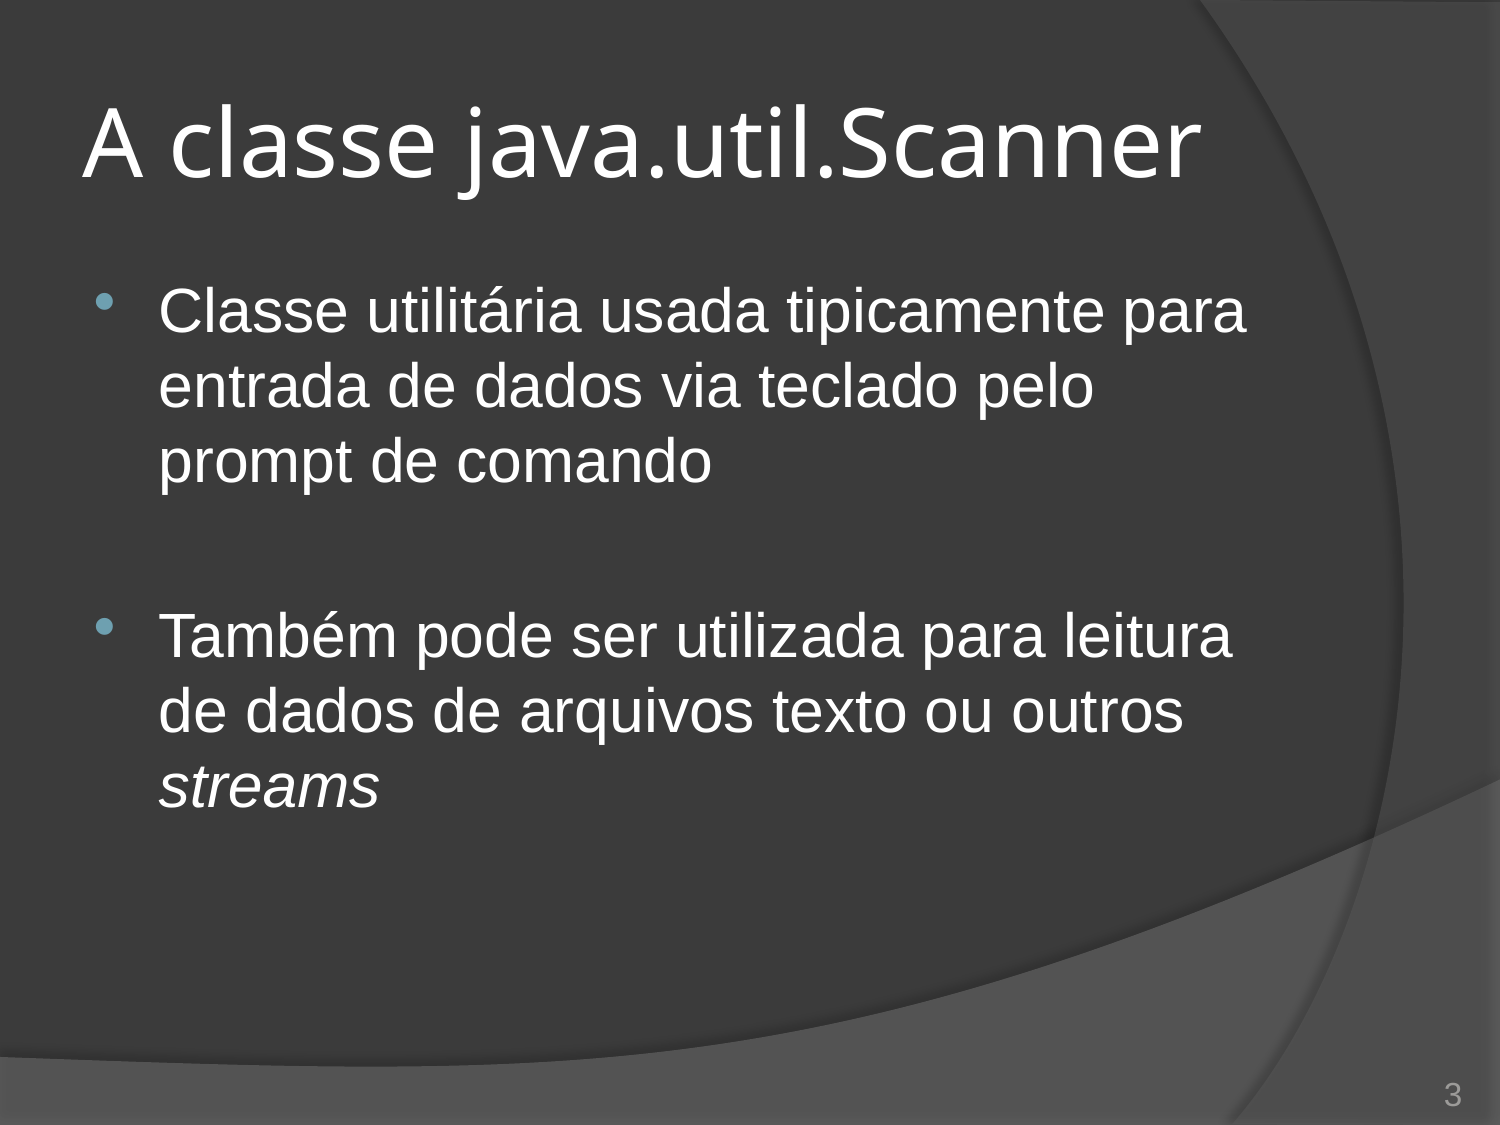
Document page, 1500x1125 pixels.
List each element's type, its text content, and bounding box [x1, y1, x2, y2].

title A classe java.util.Scanner [74, 44, 1301, 233]
list Classe utilitária usada tipicamente para entrada de dados via teclado pelo prompt de comando Também pode ser utilizada para leitura de dados de arquivos texto ou outros streams [74, 262, 1301, 1006]
slide_number 3 [1337, 1053, 1463, 1114]
